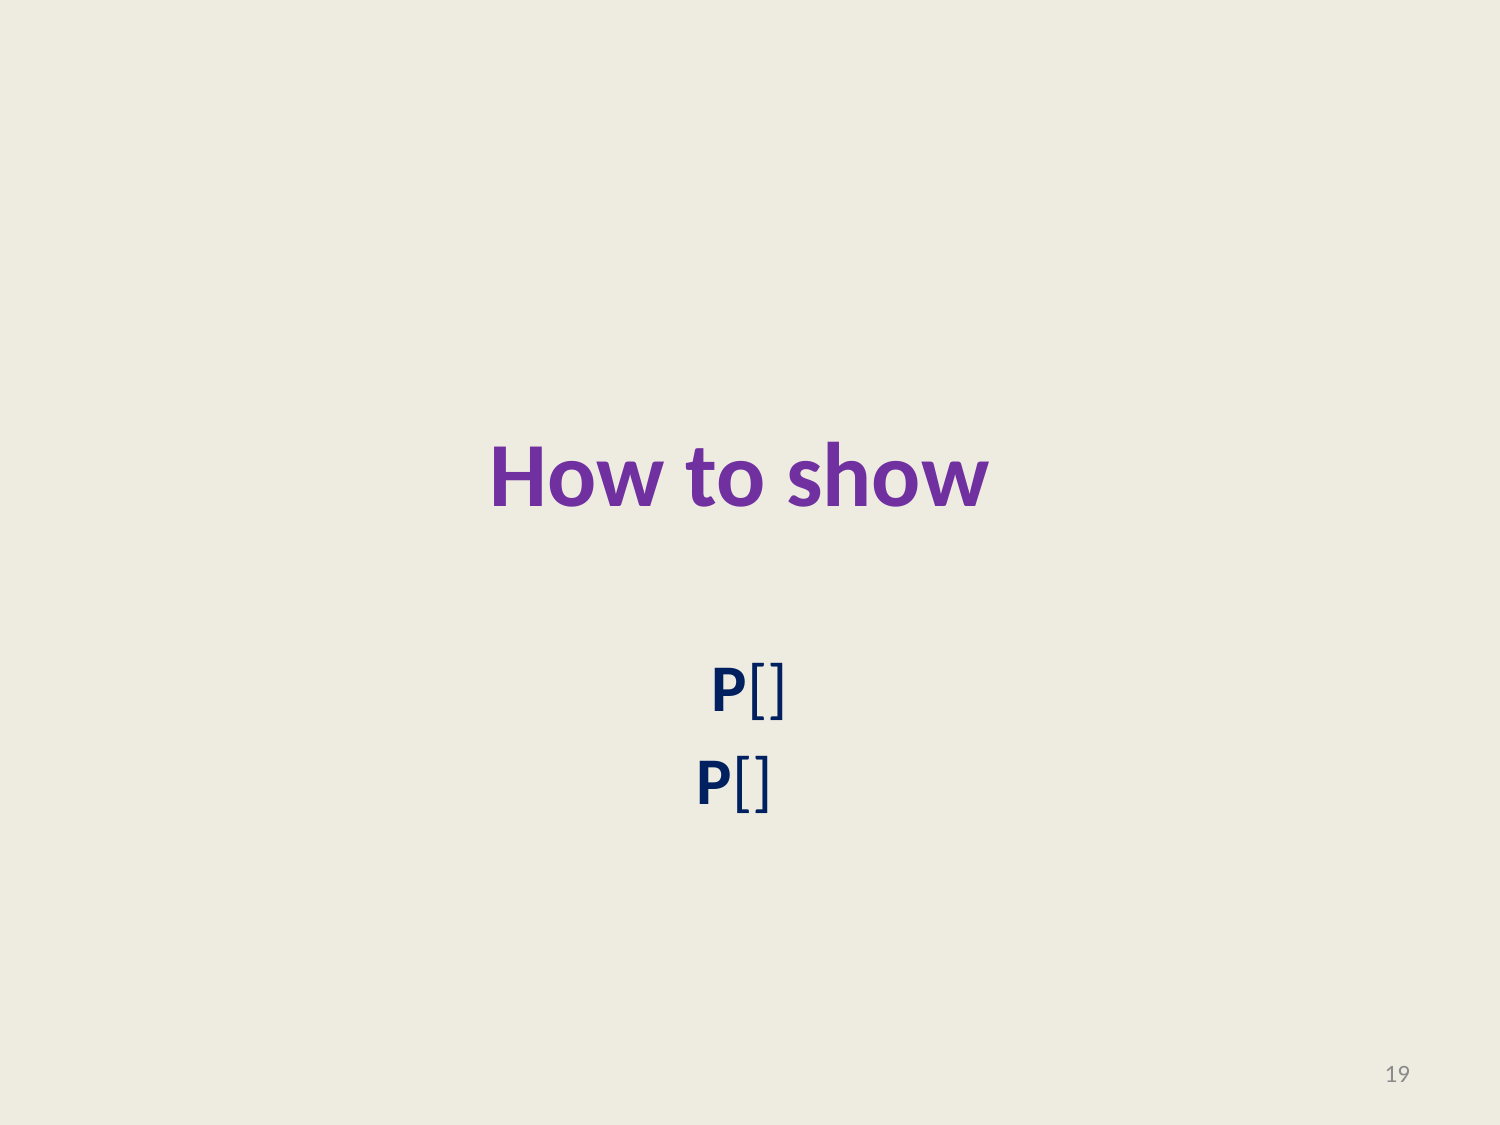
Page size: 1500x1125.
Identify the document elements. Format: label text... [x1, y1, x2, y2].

slide_number 19 [1074, 1042, 1425, 1103]
title How to show [112, 349, 1388, 591]
